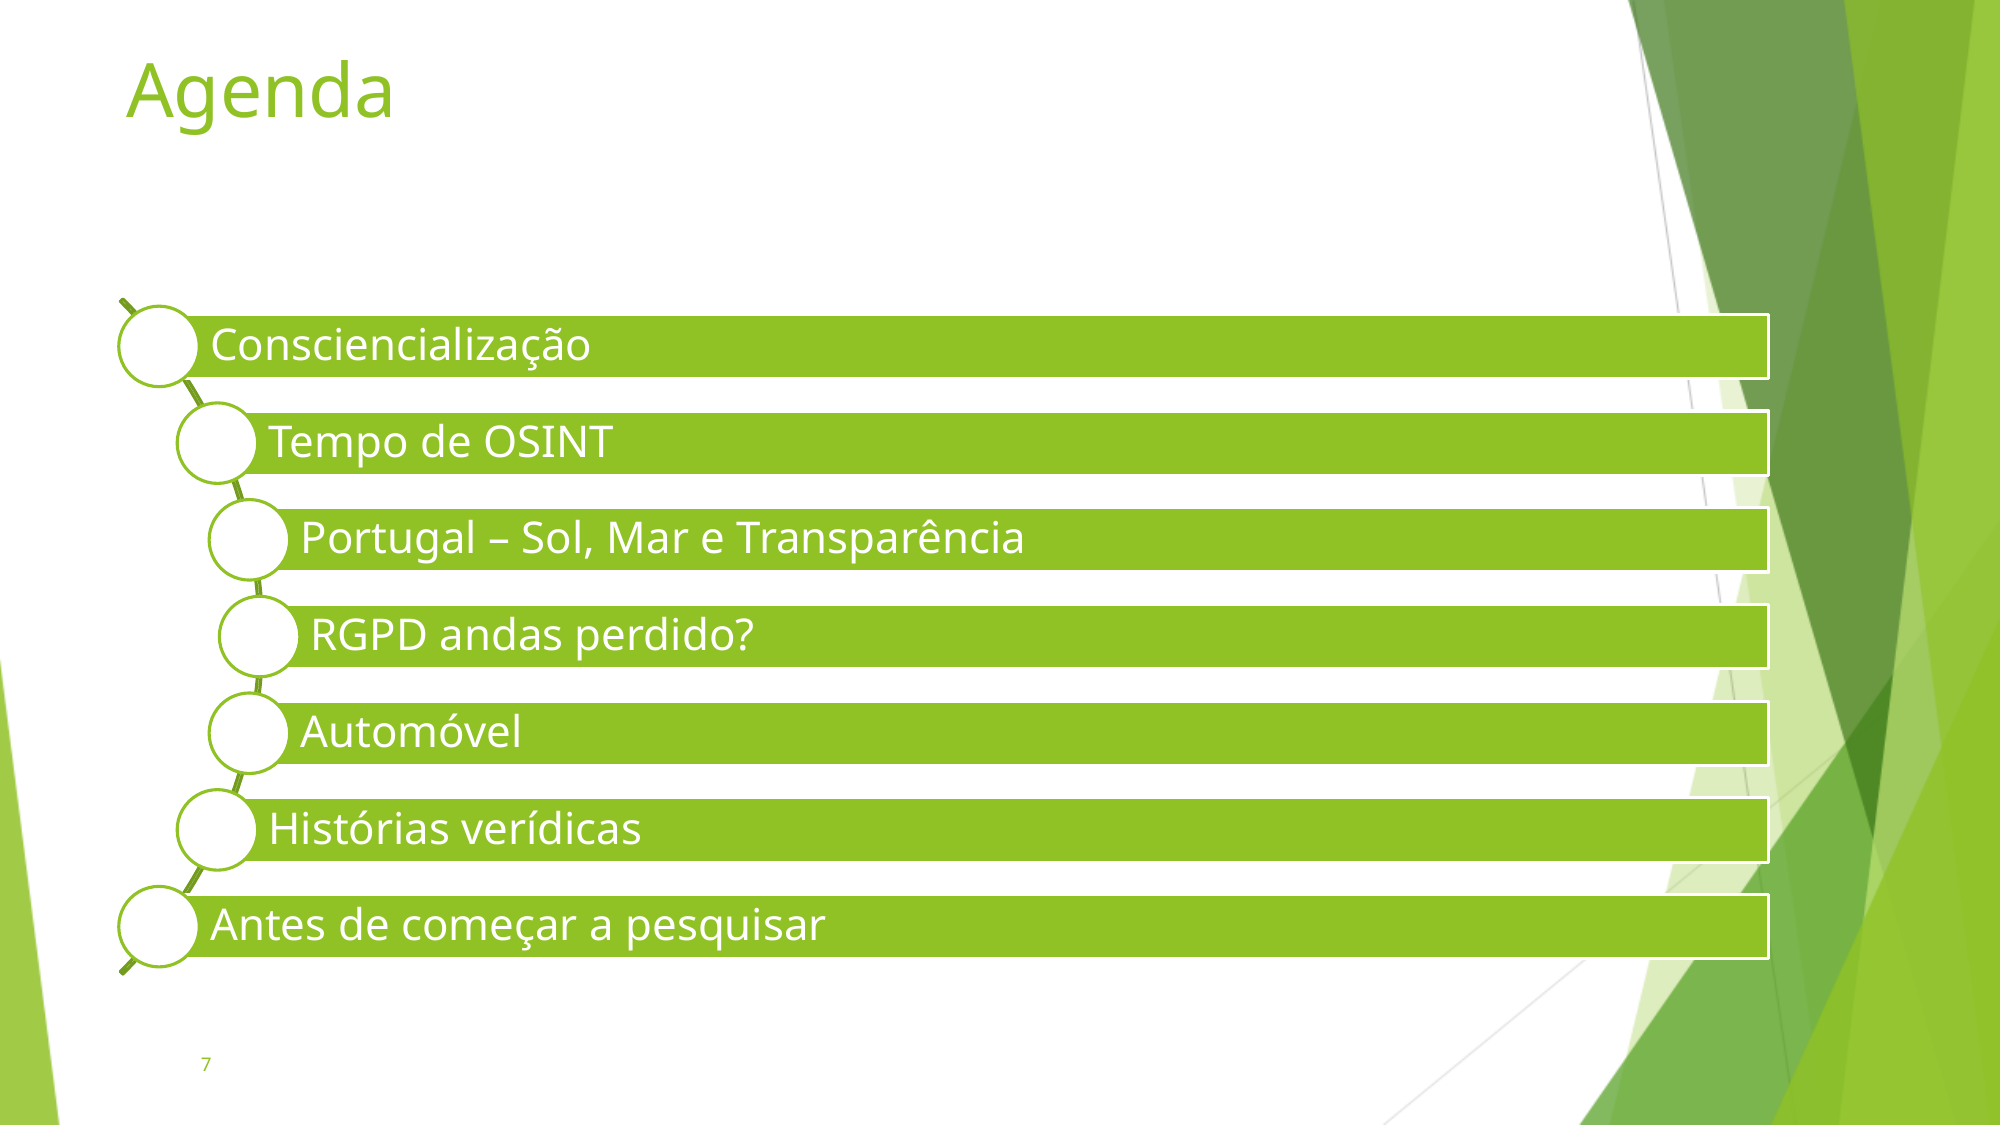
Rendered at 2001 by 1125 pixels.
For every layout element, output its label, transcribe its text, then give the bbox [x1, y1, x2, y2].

picture [1351, 0, 2000, 1125]
text_box 7 [114, 1035, 227, 1095]
title Agenda [111, 34, 1779, 252]
picture [0, 0, 110, 1125]
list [108, 281, 1779, 992]
